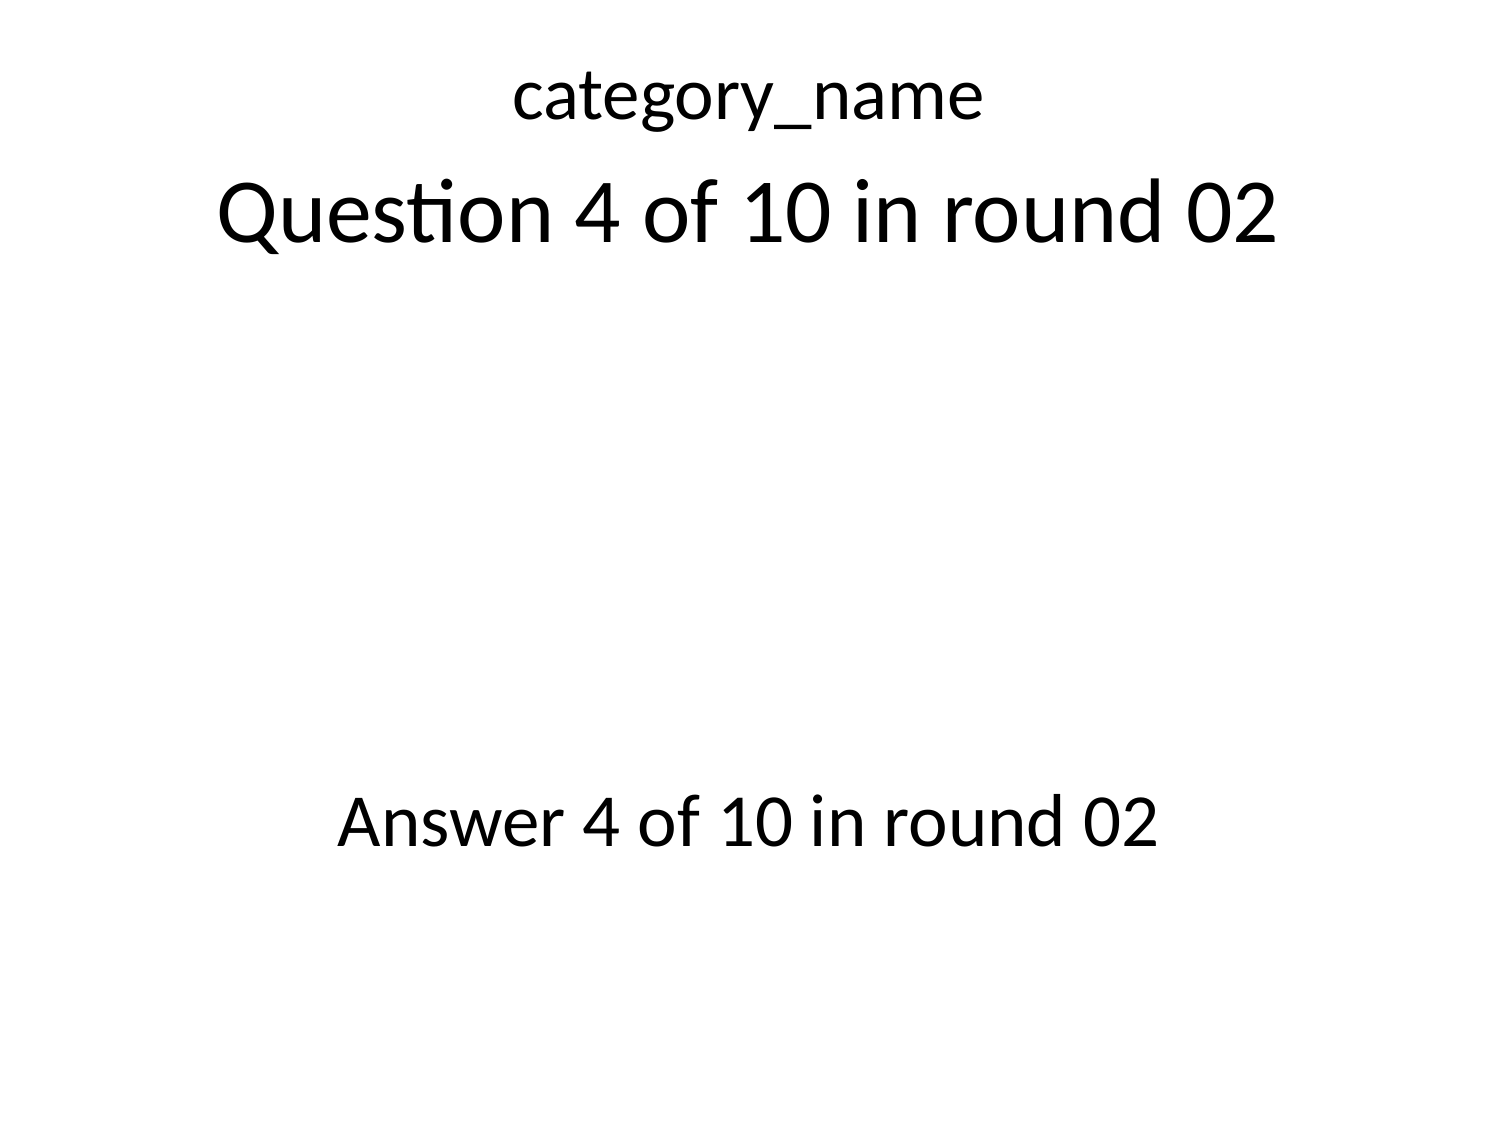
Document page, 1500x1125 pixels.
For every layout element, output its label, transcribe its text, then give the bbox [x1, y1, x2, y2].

text_box Question 4 of 10 in round 02 [35, 143, 1463, 764]
text_box category_name [35, 37, 1463, 143]
text_box Answer 4 of 10 in round 02 [35, 764, 1463, 921]
